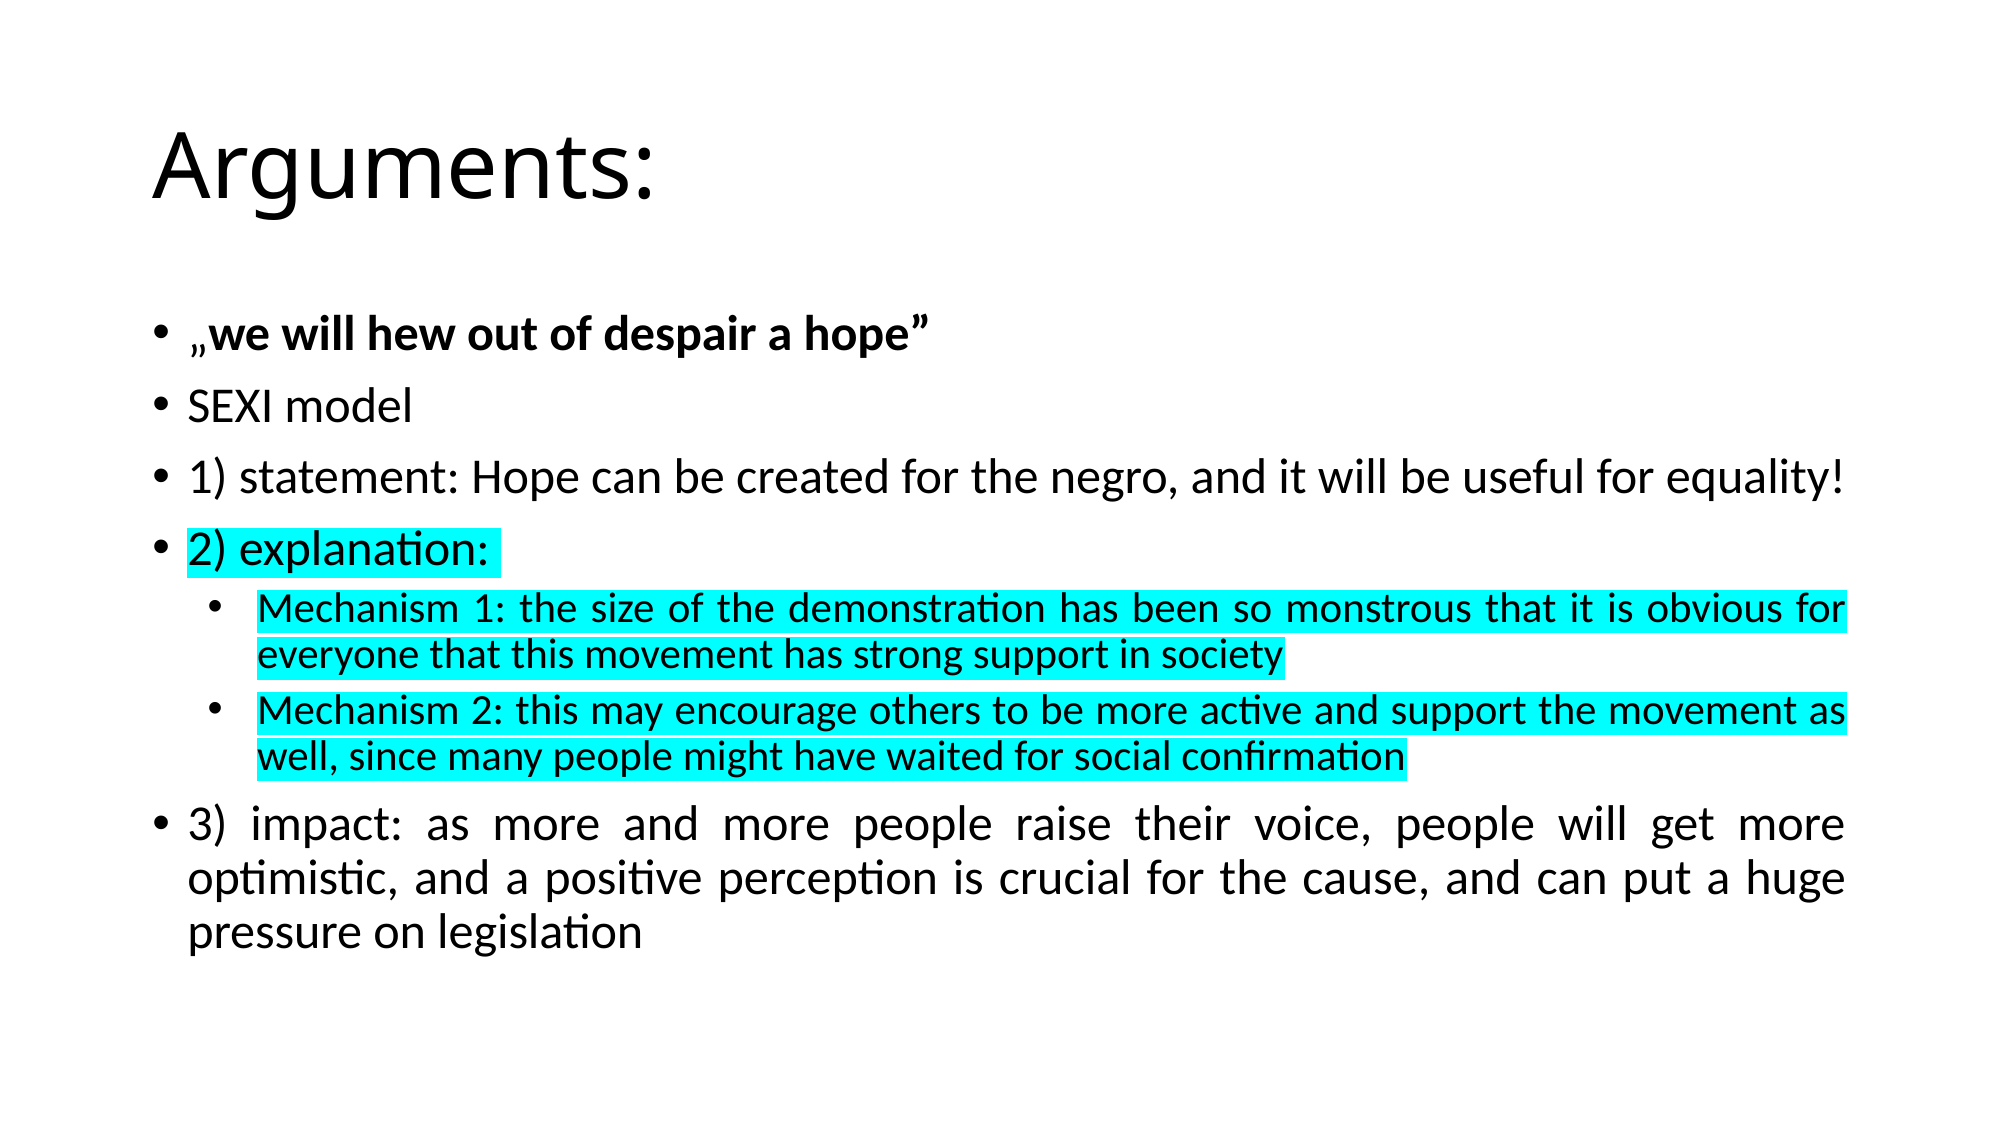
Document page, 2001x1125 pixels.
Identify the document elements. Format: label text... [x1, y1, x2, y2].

list „we will hew out of despair a hope” SEXI model 1) statement: Hope can be created for the negro, and it will be useful for equality! 2) explanation: Mechanism 1: the size of the demonstration has been so monstrous that it is obvious for everyone that this movement has strong support in society Mechanism 2: this may encourage others to be more active and support the movement as well, since many people might have waited for social confirmation 3) impact: as more and more people raise their voice, people will get more optimistic, and a positive perception is crucial for the cause, and can put a huge pressure on legislation [137, 299, 1863, 1014]
title Arguments: [137, 59, 1863, 278]
